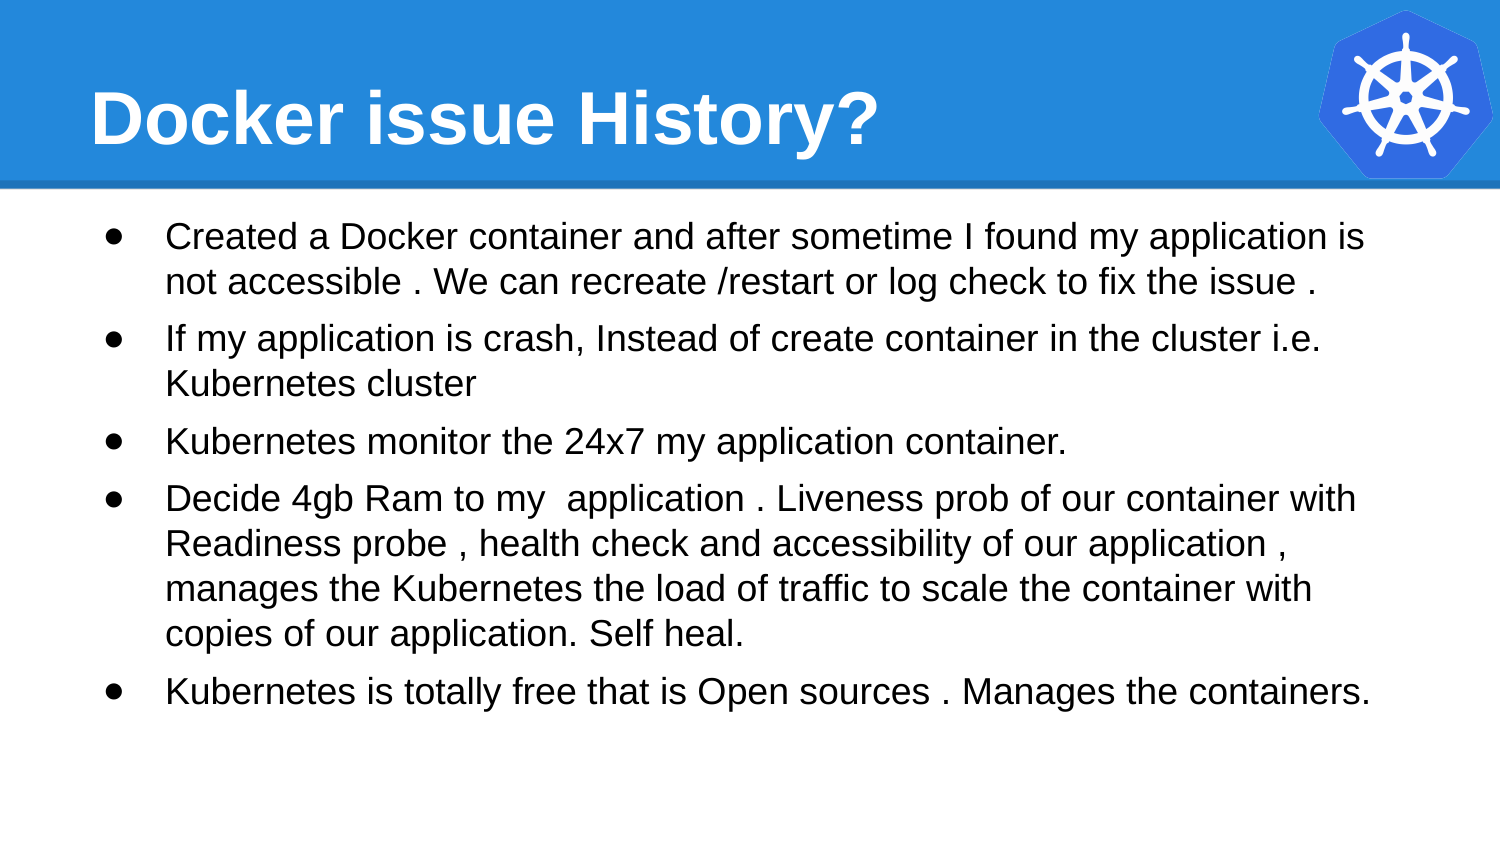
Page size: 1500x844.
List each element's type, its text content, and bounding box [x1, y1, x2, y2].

picture [1318, 7, 1494, 182]
list Created a Docker container and after sometime I found my application is not accessible . We can recreate /restart or log check to fix the issue . If my application is crash, Instead of create container in the cluster i.e. Kubernetes cluster Kubernetes monitor the 24x7 my application container. Decide 4gb Ram to my application . Liveness prob of our container with Readiness probe , health check and accessibility of our application , manages the Kubernetes the load of traffic to scale the container with copies of our application. Self heal. Kubernetes is totally free that is Open sources . Manages the containers. [75, 196, 1425, 808]
title Docker issue History? [75, 33, 1425, 175]
